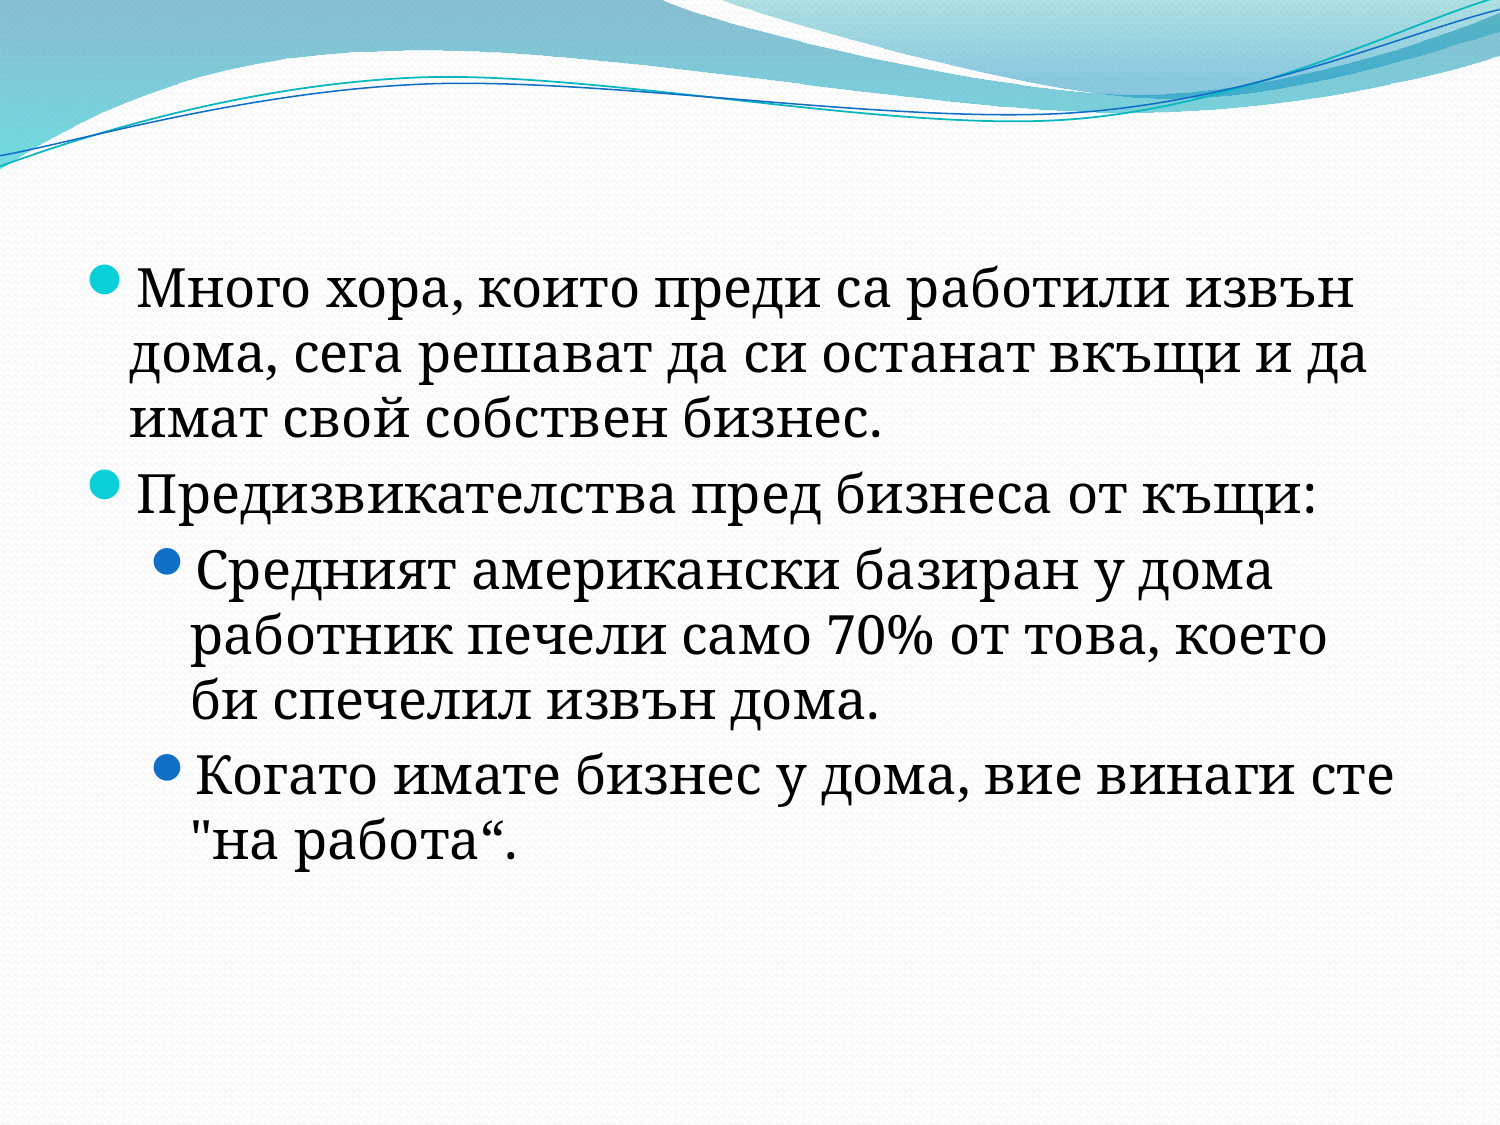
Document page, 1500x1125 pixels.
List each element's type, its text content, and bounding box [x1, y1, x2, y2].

list Много хора, които преди са работили извън дома, сега решават да си останат вкъщи и да имат свой собствен бизнес. Предизвикателства пред бизнеса от къщи: Средният американски базиран у дома работник печели само 70% от това, което би спечелил извън дома. Когато имате бизнес у дома, вие винаги сте "на работа“. [70, 245, 1421, 1032]
